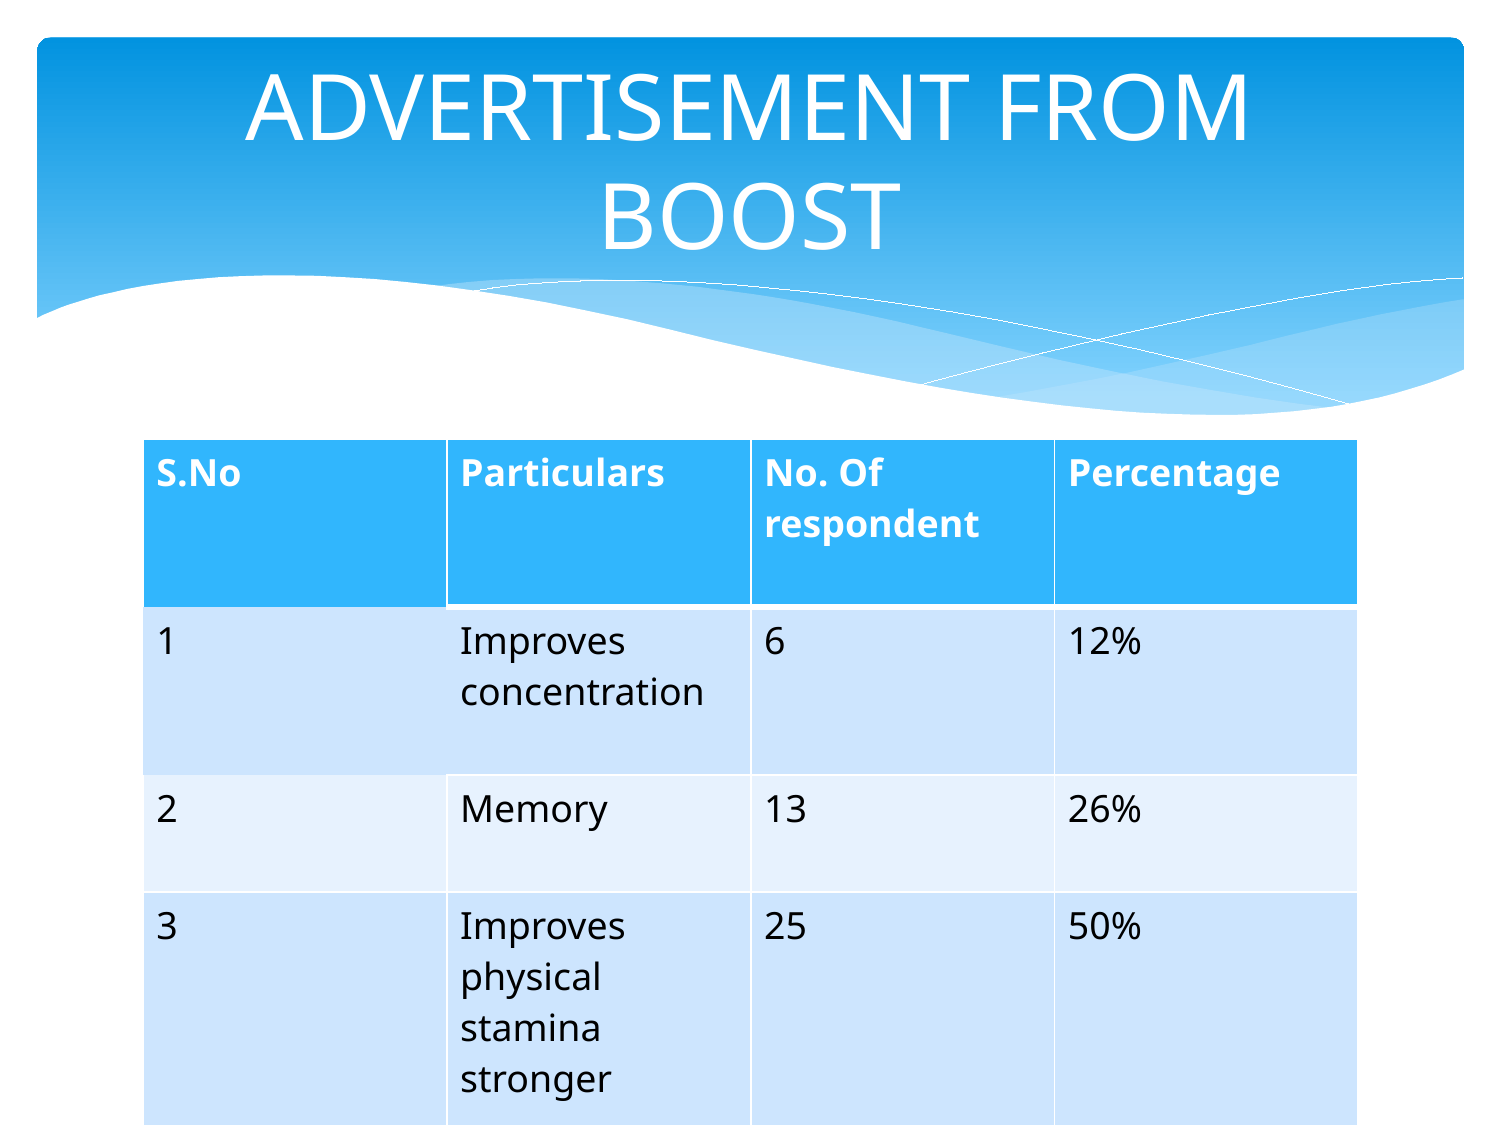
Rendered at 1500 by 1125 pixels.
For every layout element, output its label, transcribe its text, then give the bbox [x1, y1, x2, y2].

table_cell Improves concentration [447, 610, 750, 774]
table_header Particulars [448, 440, 750, 604]
table_cell 2 [144, 775, 446, 891]
table_cell 12% [1055, 610, 1357, 774]
table_cell 13 [752, 776, 1054, 891]
table_cell 26% [1055, 776, 1357, 891]
table_cell Improves physical stamina stronger [448, 893, 750, 1125]
table_cell 3 [144, 893, 446, 1125]
title ADVERTISEMENT FROM BOOST [75, 55, 1425, 261]
table_cell Memory [448, 776, 750, 891]
table_cell 6 [752, 610, 1054, 774]
table_cell 25 [752, 893, 1054, 1125]
table_cell 1 [143, 607, 447, 775]
table_cell 50% [1055, 893, 1357, 1125]
table_header Percentage [1055, 440, 1357, 604]
table_header No. Of respondent [752, 440, 1054, 604]
table_header S.No [144, 440, 446, 607]
